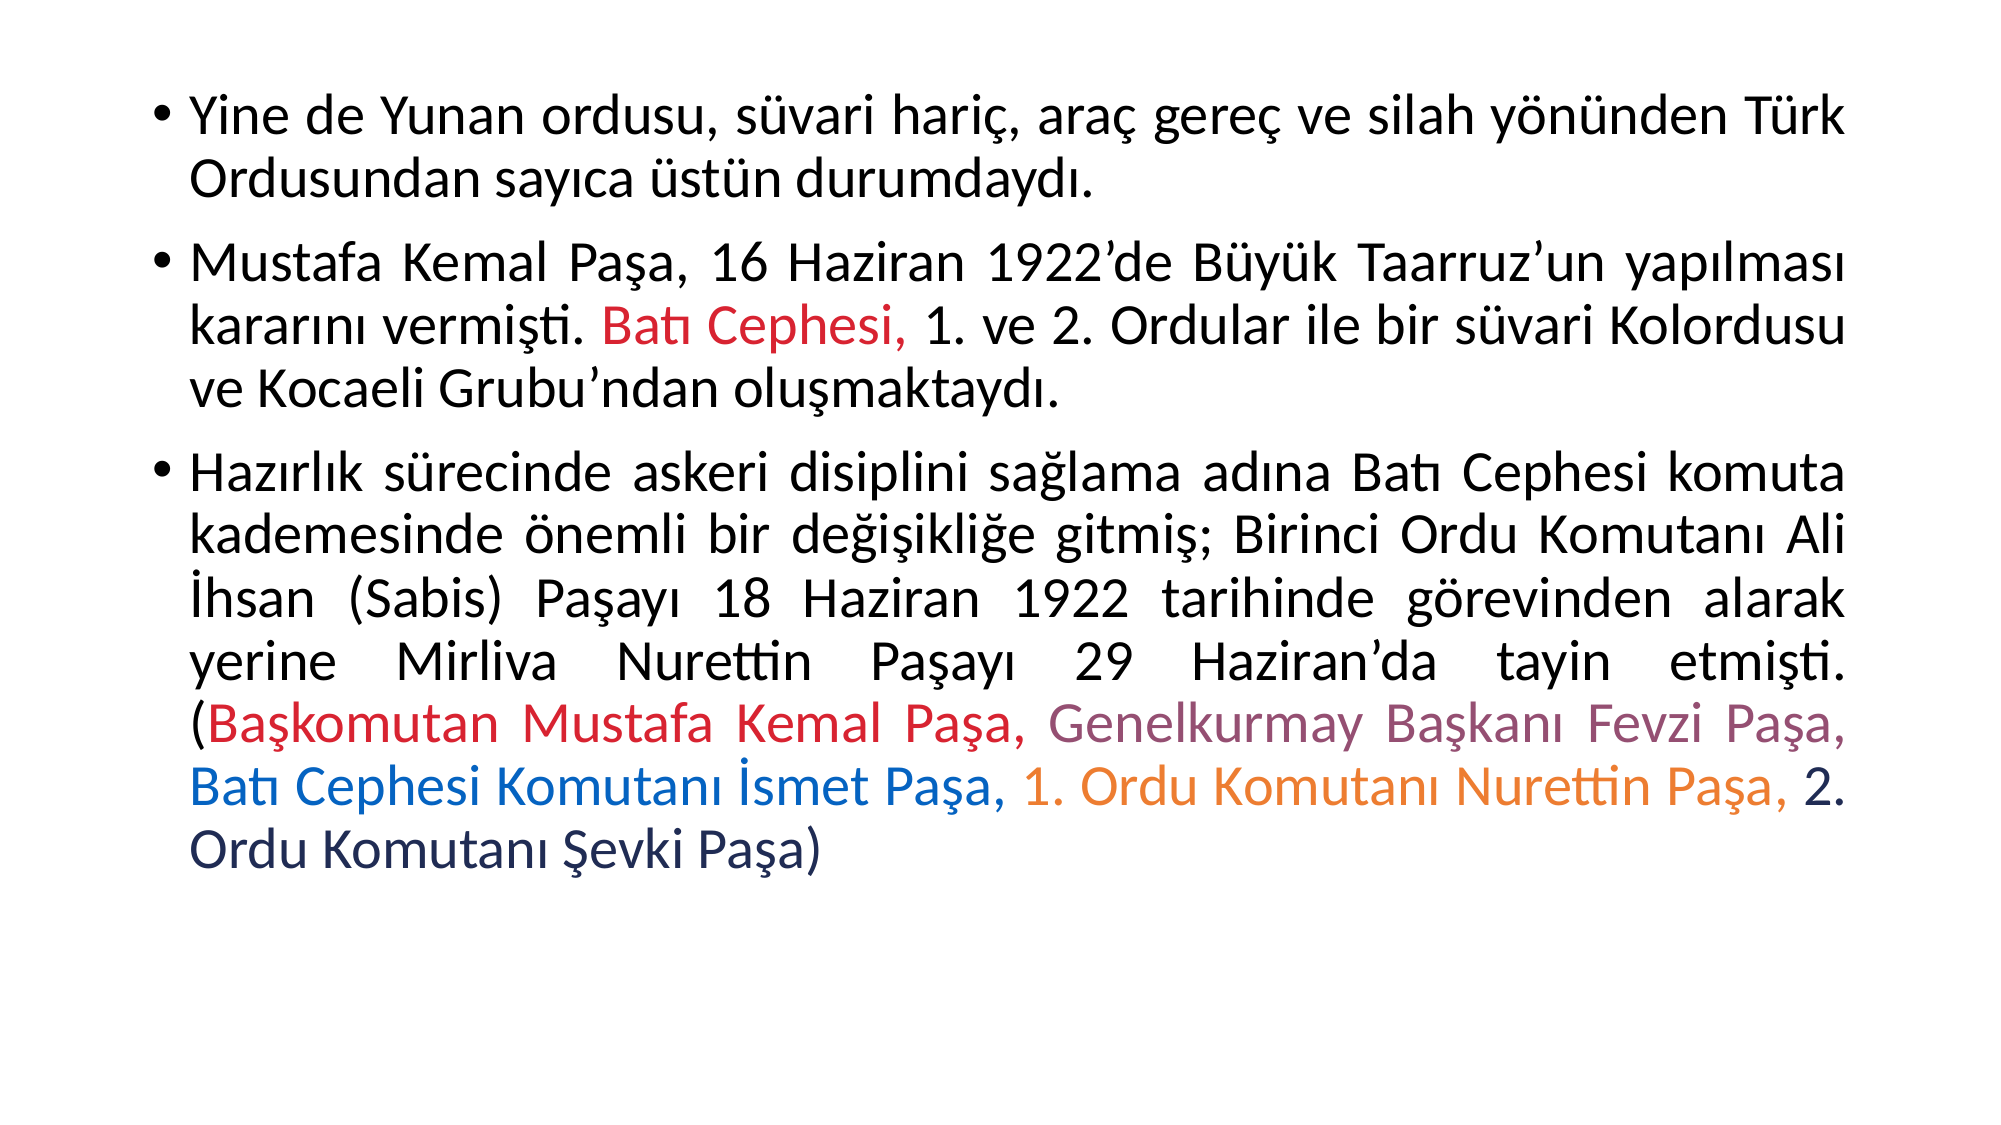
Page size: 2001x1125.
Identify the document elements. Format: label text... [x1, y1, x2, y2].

list Yine de Yunan ordusu, süvari hariç, araç gereç ve silah yönünden Türk Ordusundan sayıca üstün durumdaydı. Mustafa Kemal Paşa, 16 Haziran 1922’de Büyük Taarruz’un yapılması kararını vermişti. Batı Cephesi, 1. ve 2. Ordular ile bir süvari Kolordusu ve Kocaeli Grubu’ndan oluşmaktaydı. Hazırlık sürecinde askeri disiplini sağlama adına Batı Cephesi komuta kademesinde önemli bir değişikliğe gitmiş; Birinci Ordu Komutanı Ali İhsan (Sabis) Paşayı 18 Haziran 1922 tarihinde görevinden alarak yerine Mirliva Nurettin Paşayı 29 Haziran’da tayin etmişti. (Başkomutan Mustafa Kemal Paşa, Genelkurmay Başkanı Fevzi Paşa, Batı Cephesi Komutanı İsmet Paşa, 1. Ordu Komutanı Nurettin Paşa, 2. Ordu Komutanı Şevki Paşa) [137, 76, 1863, 1014]
